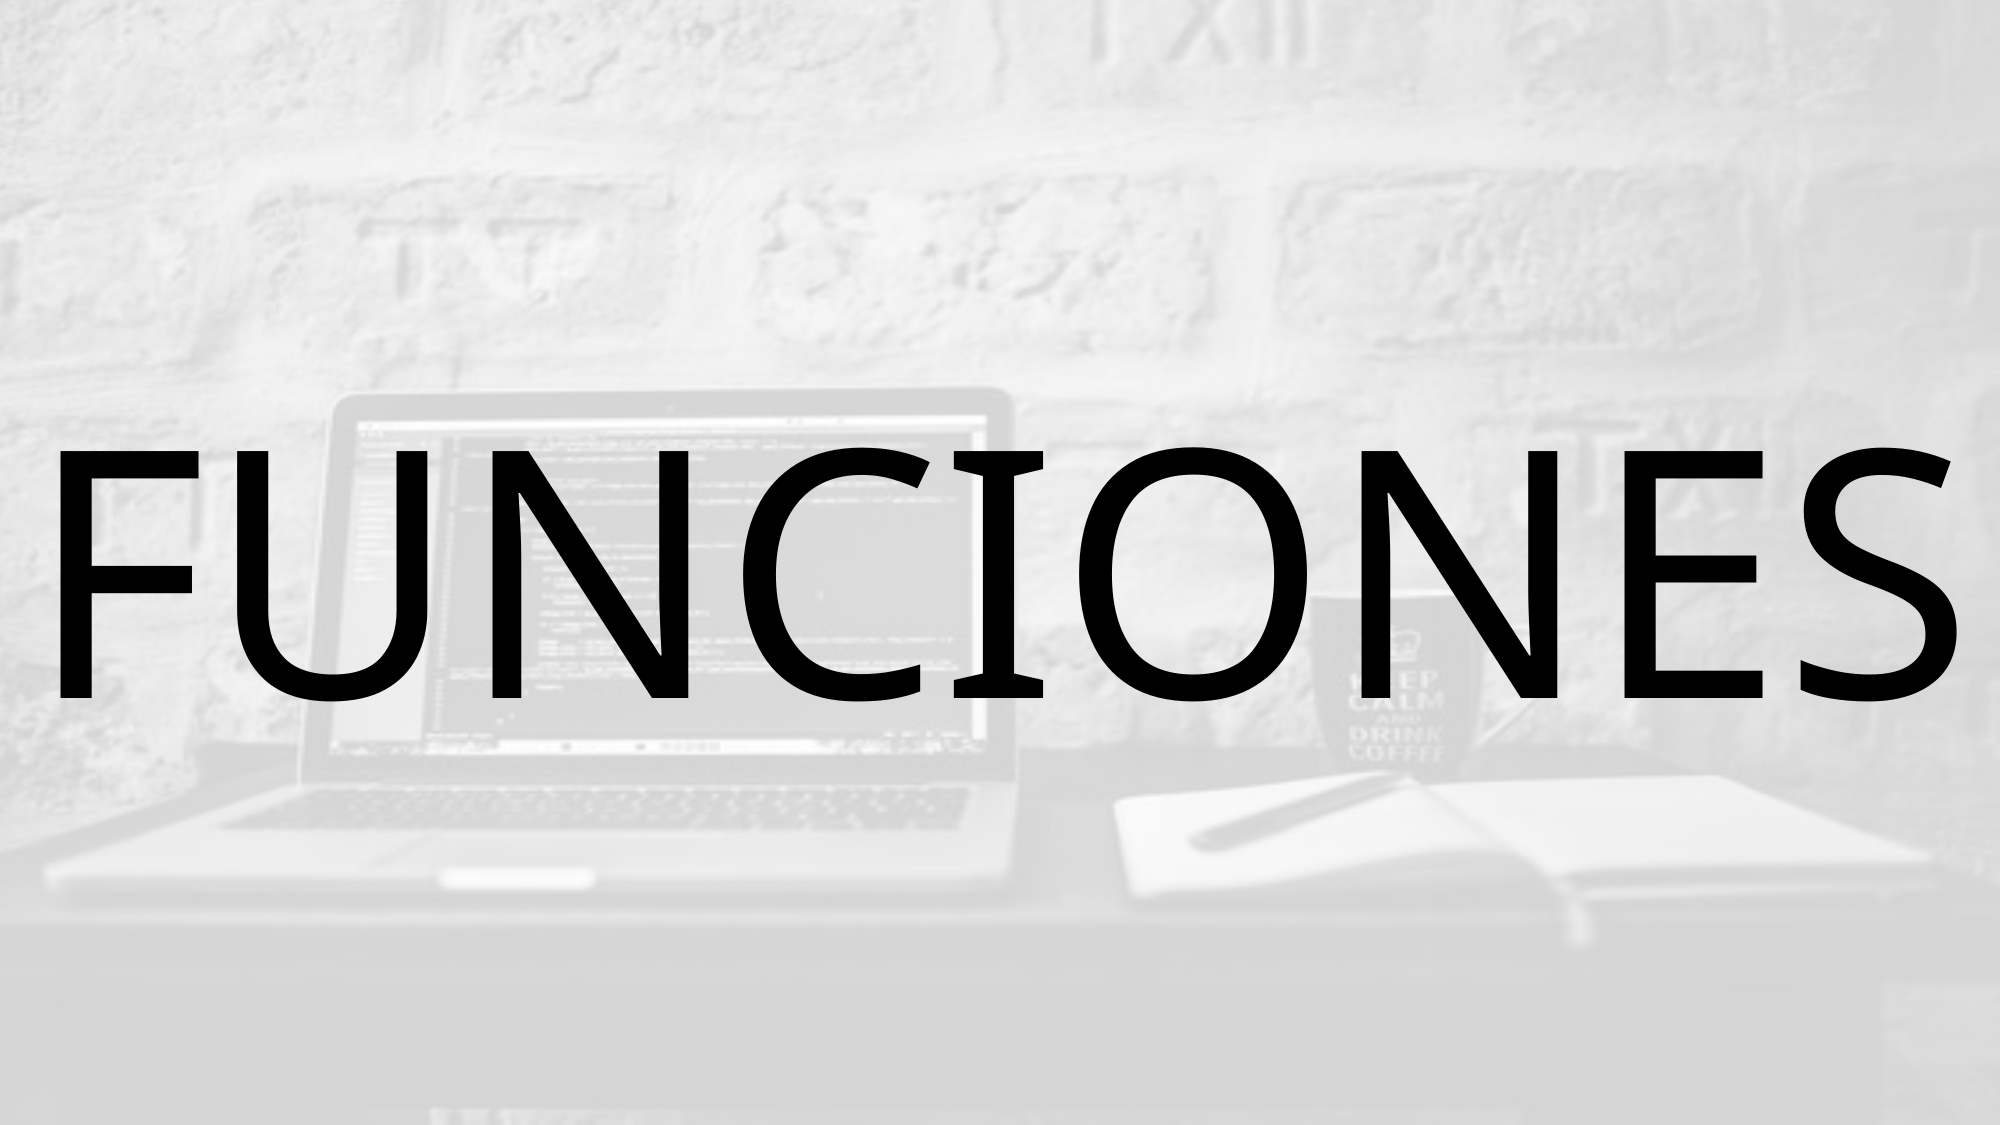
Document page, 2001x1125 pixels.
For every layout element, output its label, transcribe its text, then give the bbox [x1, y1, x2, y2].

text_box FUNCIONES [0, 345, 2000, 776]
